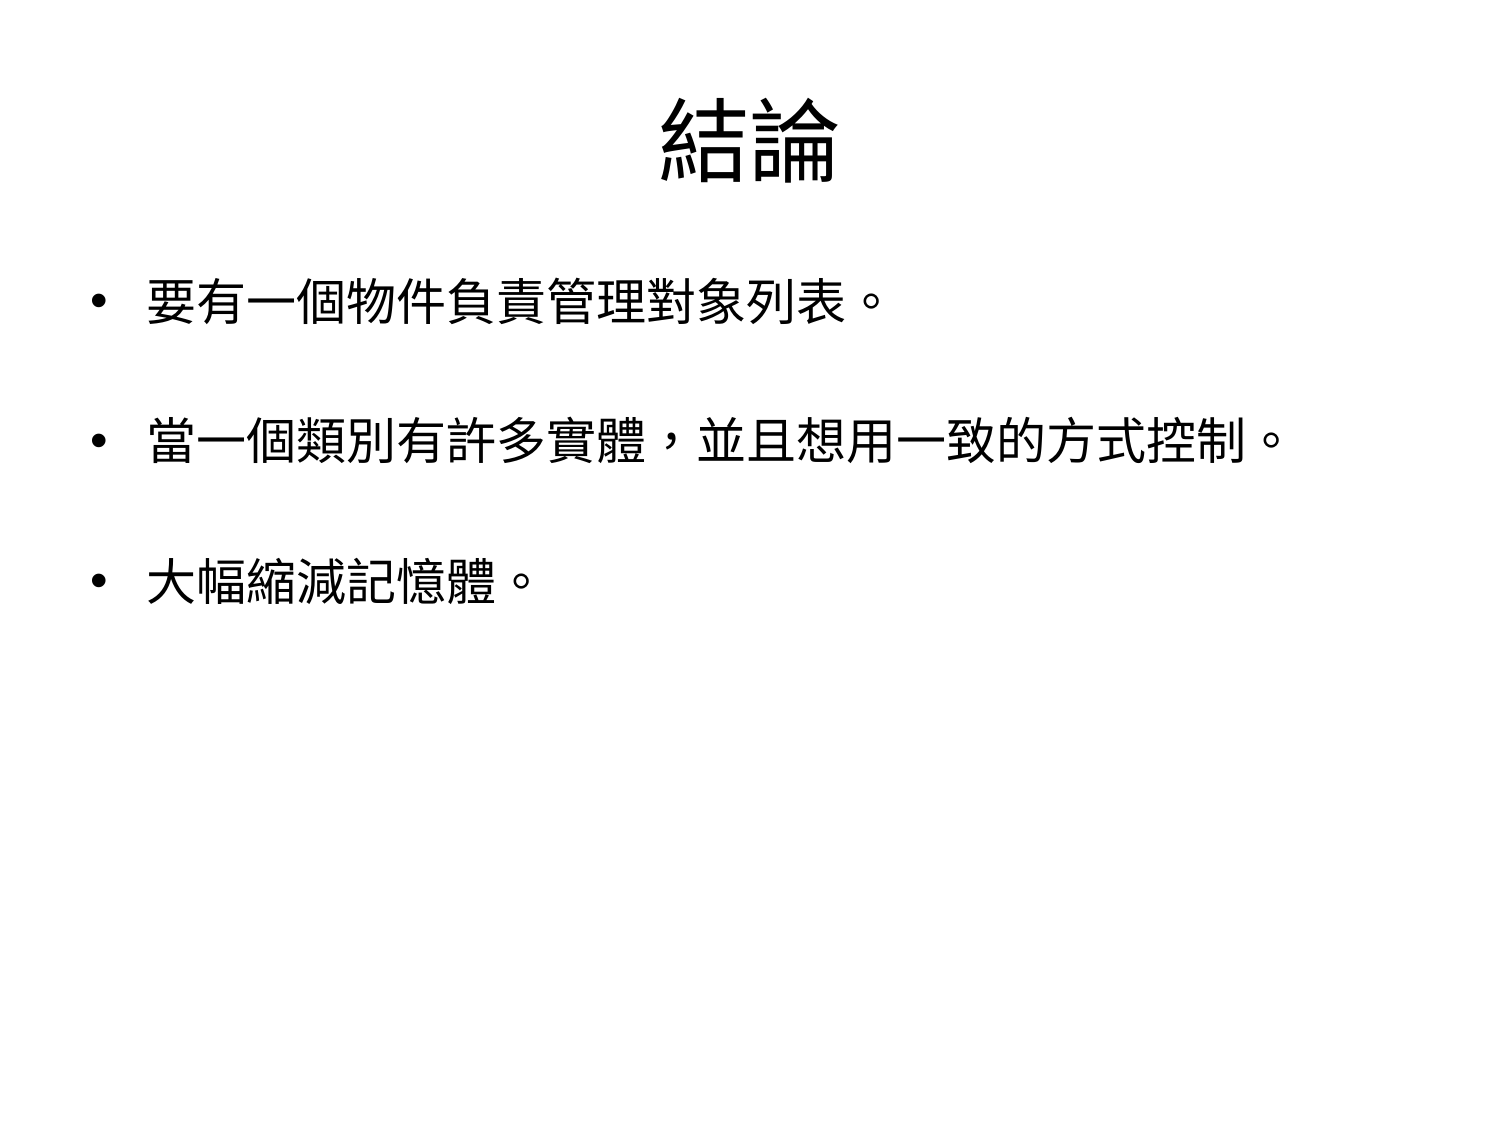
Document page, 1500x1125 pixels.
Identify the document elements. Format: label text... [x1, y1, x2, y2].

list 要有一個物件負責管理對象列表。 當一個類別有許多實體，並且想用一致的方式控制。 大幅縮減記憶體。 [75, 262, 1425, 1005]
title 結論 [75, 45, 1425, 233]
